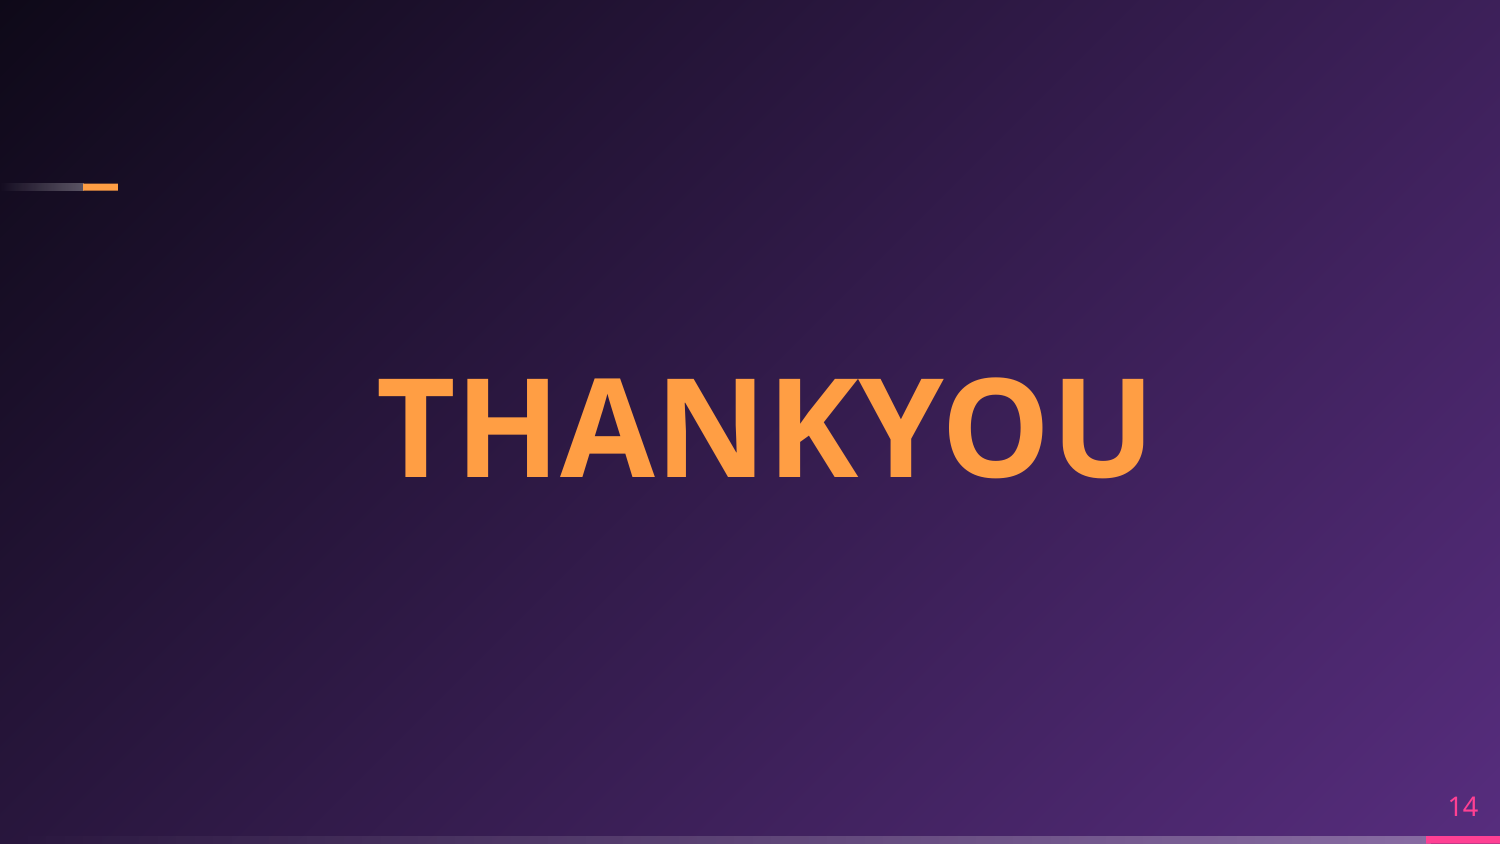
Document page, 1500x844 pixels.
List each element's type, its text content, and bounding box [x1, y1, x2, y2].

title THANKYOU [376, 441, 1247, 507]
slide_number 14 [1426, 779, 1500, 837]
